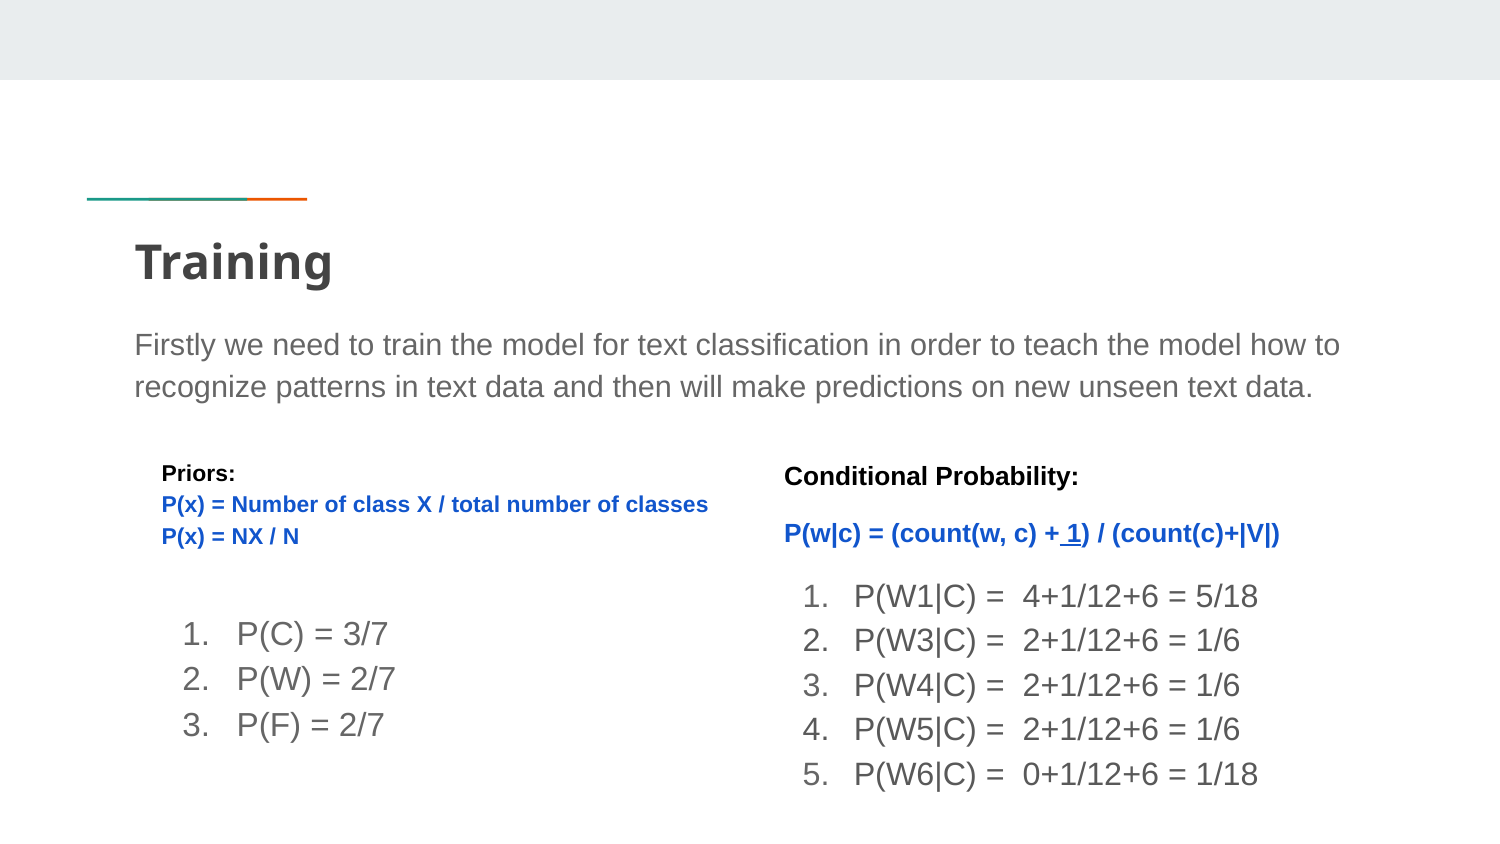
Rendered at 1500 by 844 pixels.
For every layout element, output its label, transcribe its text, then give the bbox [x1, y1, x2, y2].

list Conditional Probability: P(w|c) = (count(w, c) + 1) / (count(c)+|V|) P(W1|C) = 4+1/12+6 = 5/18 P(W3|C) = 2+1/12+6 = 1/6 P(W4|C) = 2+1/12+6 = 1/6 P(W5|C) = 2+1/12+6 = 1/6 P(W6|C) = 0+1/12+6 = 1/18 [770, 439, 1392, 811]
list Priors: P(x) = Number of class X / total number of classes P(x) = NX / N P(C) = 3/7 P(W) = 2/7 P(F) = 2/7 [146, 439, 770, 811]
list Firstly we need to train the model for text classification in order to teach the model how to recognize patterns in text data and then will make predictions on new unseen text data. [119, 304, 1432, 440]
title Training [119, 216, 1381, 304]
